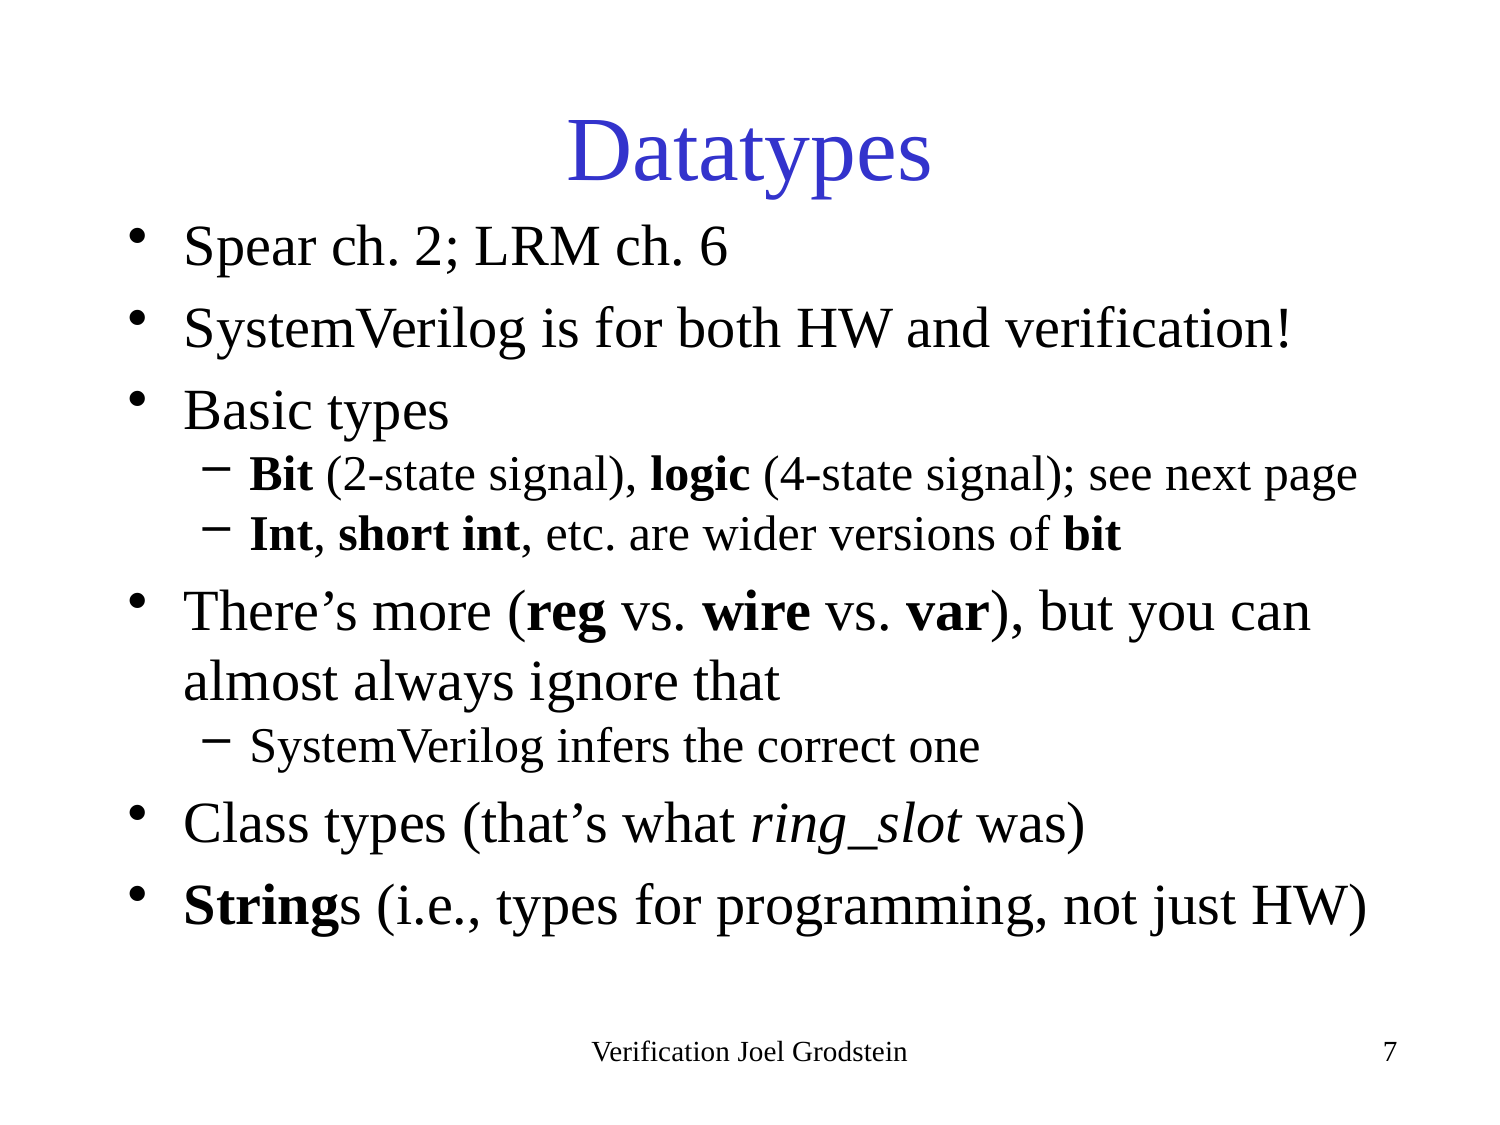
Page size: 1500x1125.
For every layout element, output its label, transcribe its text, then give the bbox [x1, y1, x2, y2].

footer Verification Joel Grodstein [512, 1024, 988, 1101]
list Spear ch. 2; LRM ch. 6 SystemVerilog is for both HW and verification! Basic types Bit (2-state signal), logic (4-state signal); see next page Int, short int, etc. are wider versions of bit There’s more (reg vs. wire vs. var), but you can almost always ignore that SystemVerilog infers the correct one Class types (that’s what ring_slot was) Strings (i.e., types for programming, not just HW) [112, 200, 1388, 1013]
title Datatypes [112, 50, 1388, 200]
